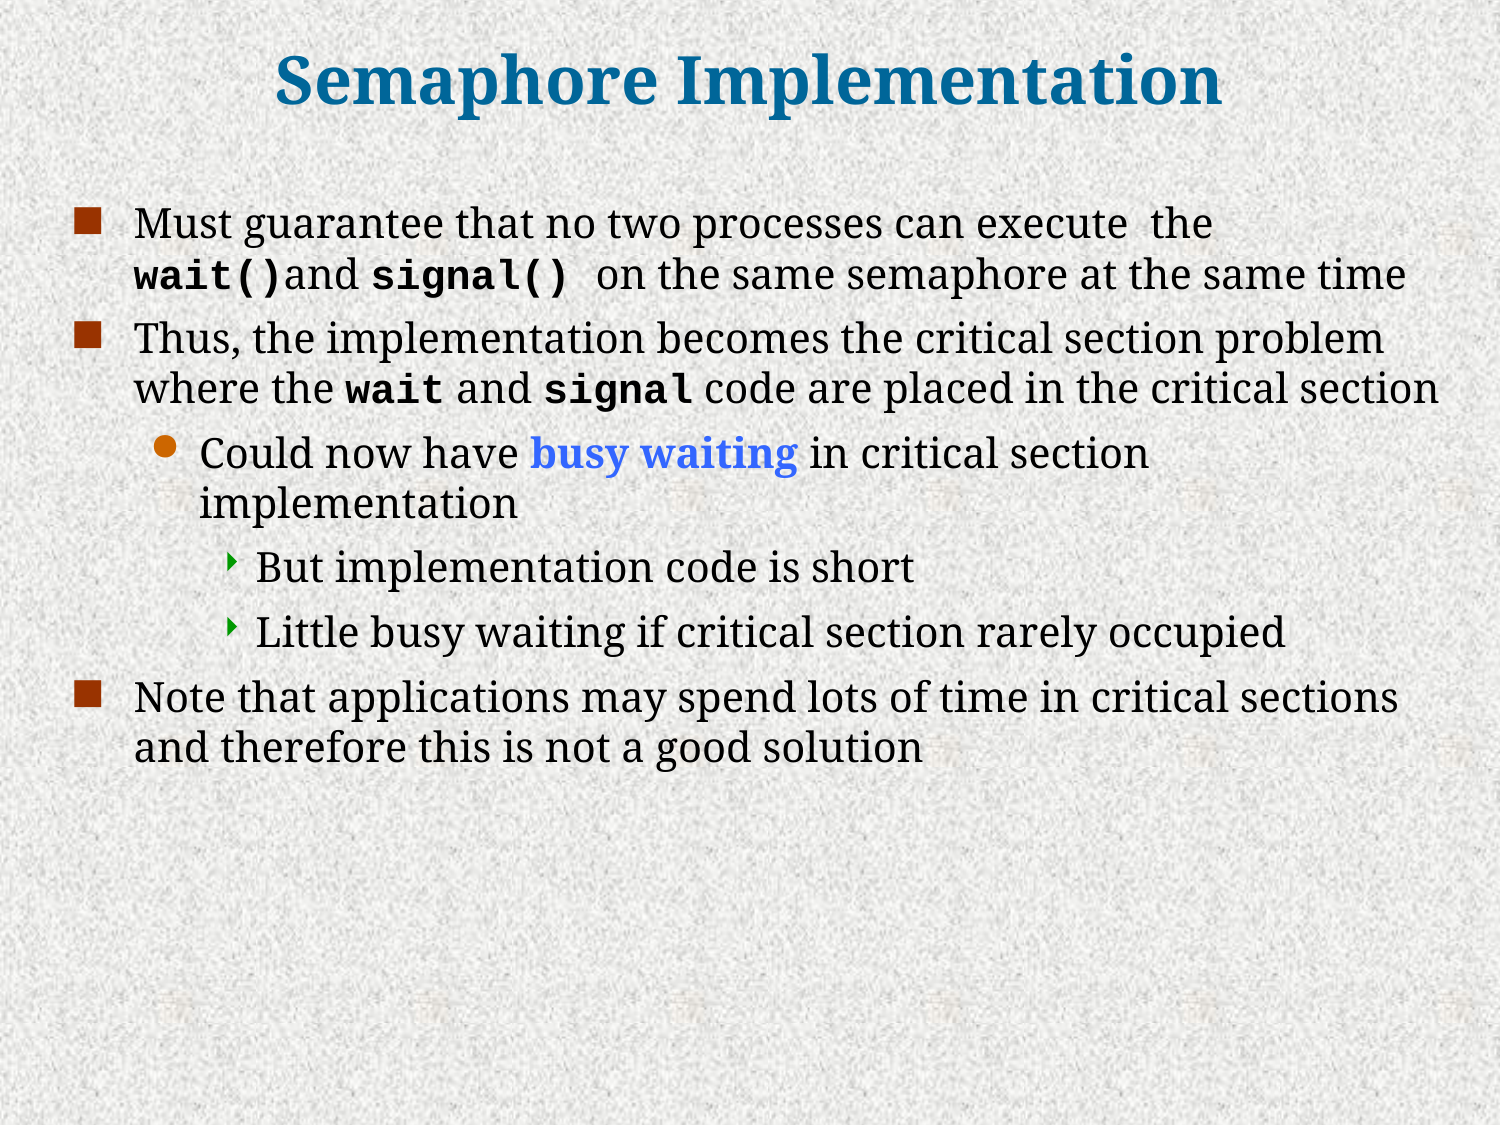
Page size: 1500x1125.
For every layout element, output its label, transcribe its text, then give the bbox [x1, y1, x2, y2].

picture [0, 0, 1500, 1125]
list Must guarantee that no two processes can execute the wait()and signal() on the same semaphore at the same time Thus, the implementation becomes the critical section problem where the wait and signal code are placed in the critical section Could now have busy waiting in critical section implementation But implementation code is short Little busy waiting if critical section rarely occupied Note that applications may spend lots of time in critical sections and therefore this is not a good solution [62, 189, 1463, 934]
title Semaphore Implementation [75, 31, 1425, 126]
